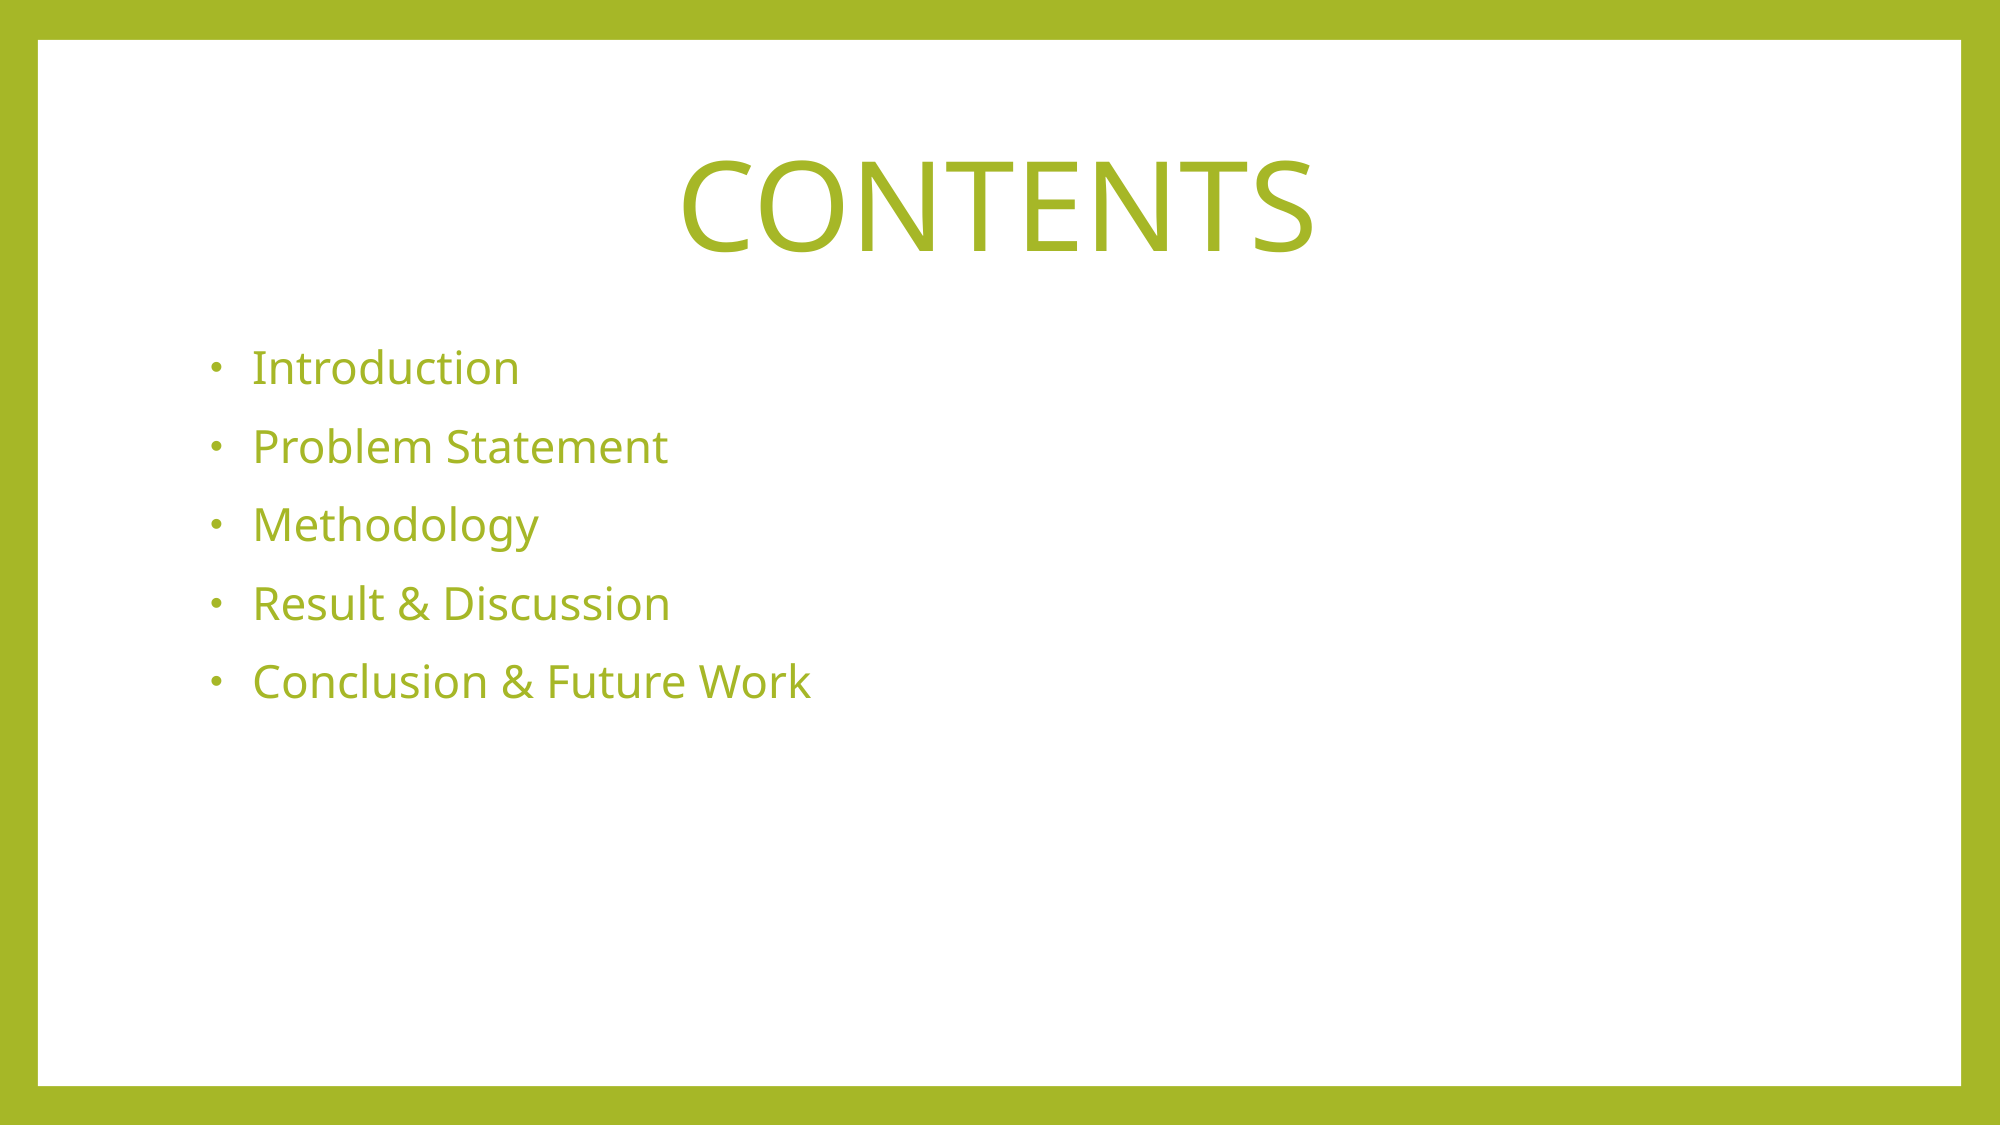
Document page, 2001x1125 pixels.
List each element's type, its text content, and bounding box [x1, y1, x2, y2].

list Introduction Problem Statement Methodology Result & Discussion Conclusion & Future Work [187, 337, 1808, 1000]
title CONTENTS [187, 99, 1808, 323]
